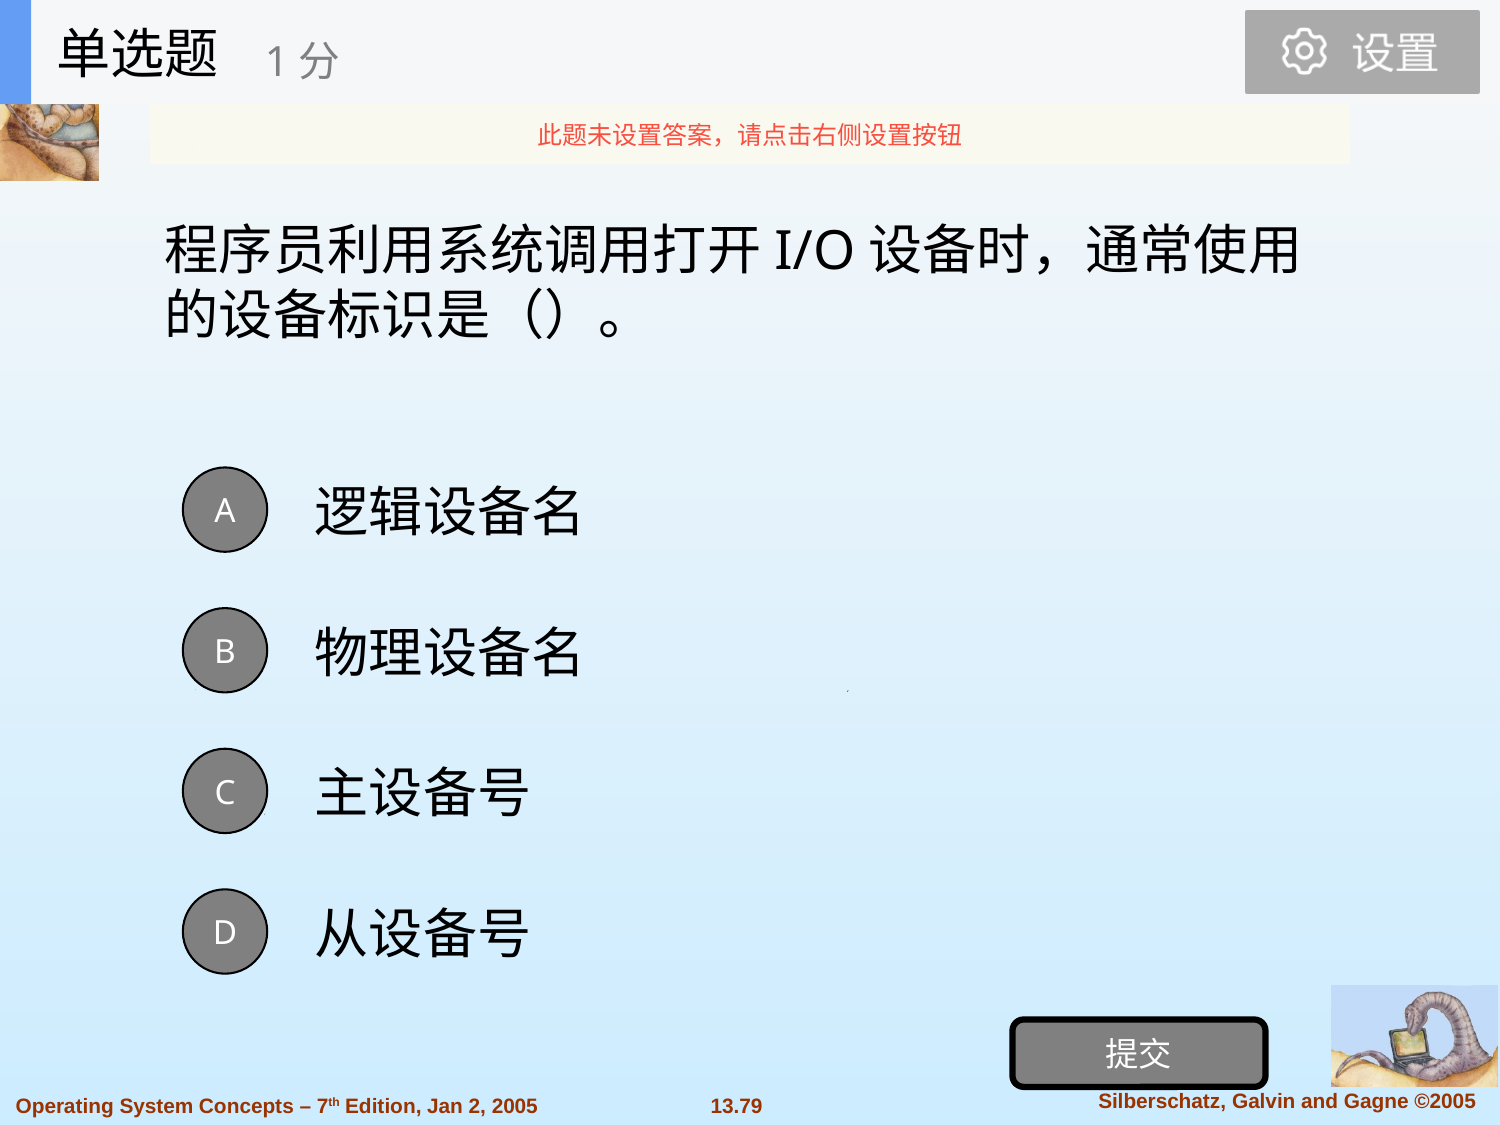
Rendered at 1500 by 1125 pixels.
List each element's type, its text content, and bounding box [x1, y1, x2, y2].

picture [1331, 985, 1498, 1087]
text_box A [182, 467, 268, 552]
text_box 此题未设置答案，请点击右侧设置按钮 [149, 105, 1350, 164]
picture [1245, 10, 1480, 94]
text_box 物理设备名 [299, 597, 1350, 703]
text_box 主设备号 [299, 738, 1350, 844]
picture [0, 105, 99, 181]
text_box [0, 0, 1500, 105]
text_box C [182, 748, 268, 834]
text_box 逻辑设备名 [299, 456, 1350, 563]
text_box 程序员利用系统调用打开I/O设备时，通常使用的设备标识是（）。 [149, 164, 1350, 456]
text_box B [182, 608, 268, 693]
text_box 从设备号 [299, 878, 1350, 985]
text_box D [182, 889, 268, 974]
text_box 提交 [1012, 1019, 1266, 1087]
